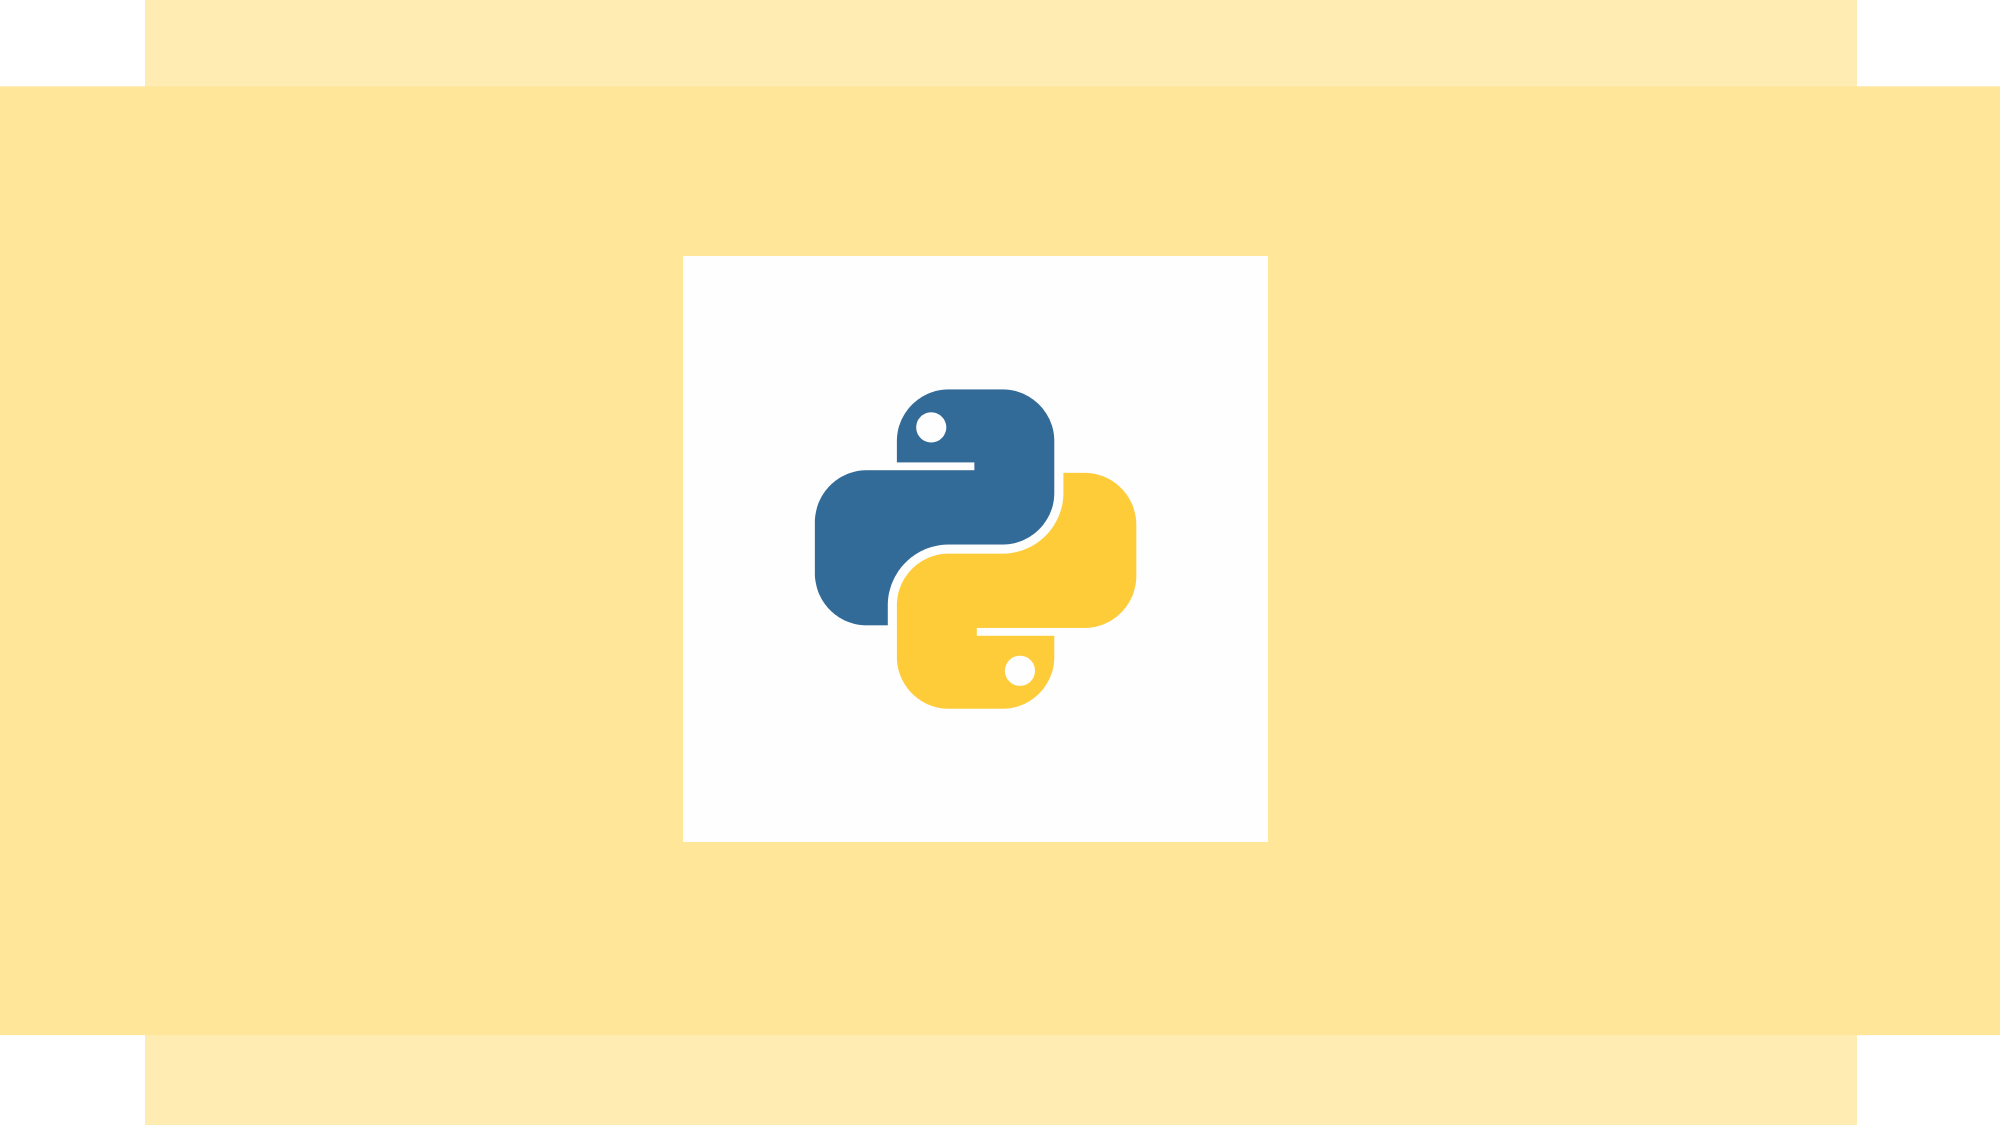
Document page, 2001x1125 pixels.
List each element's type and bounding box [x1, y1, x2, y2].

text_box [0, 85, 2000, 1036]
text_box [145, 1036, 1857, 1125]
text_box [145, 0, 1857, 85]
picture [683, 256, 1268, 842]
